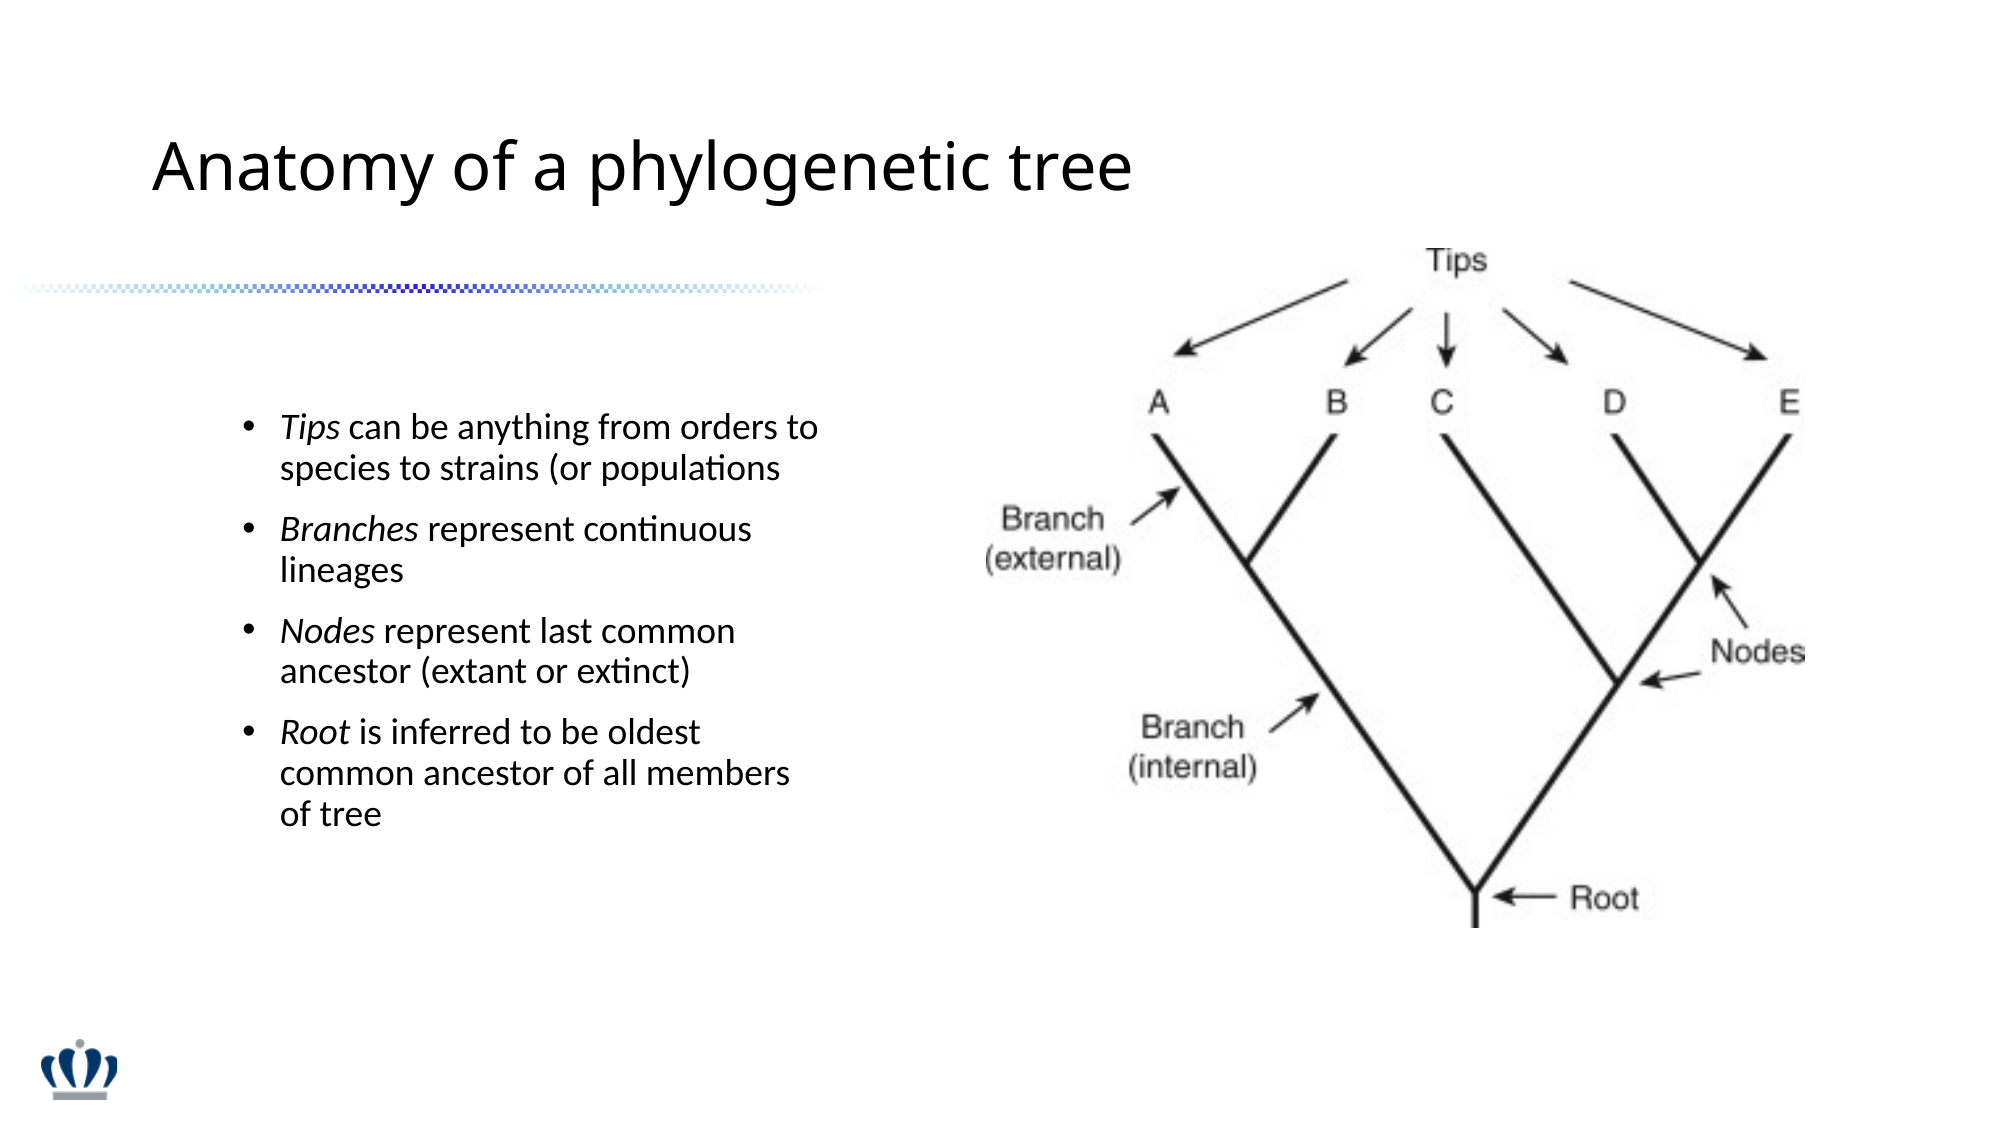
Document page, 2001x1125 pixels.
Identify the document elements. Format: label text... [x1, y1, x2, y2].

list Tips can be anything from orders to species to strains (or populations Branches represent continuous lineages Nodes represent last common ancestor (extant or extinct) Root is inferred to be oldest common ancestor of all members of tree [227, 399, 844, 1080]
picture [986, 248, 1805, 928]
title Anatomy of a phylogenetic tree [137, 59, 1863, 278]
